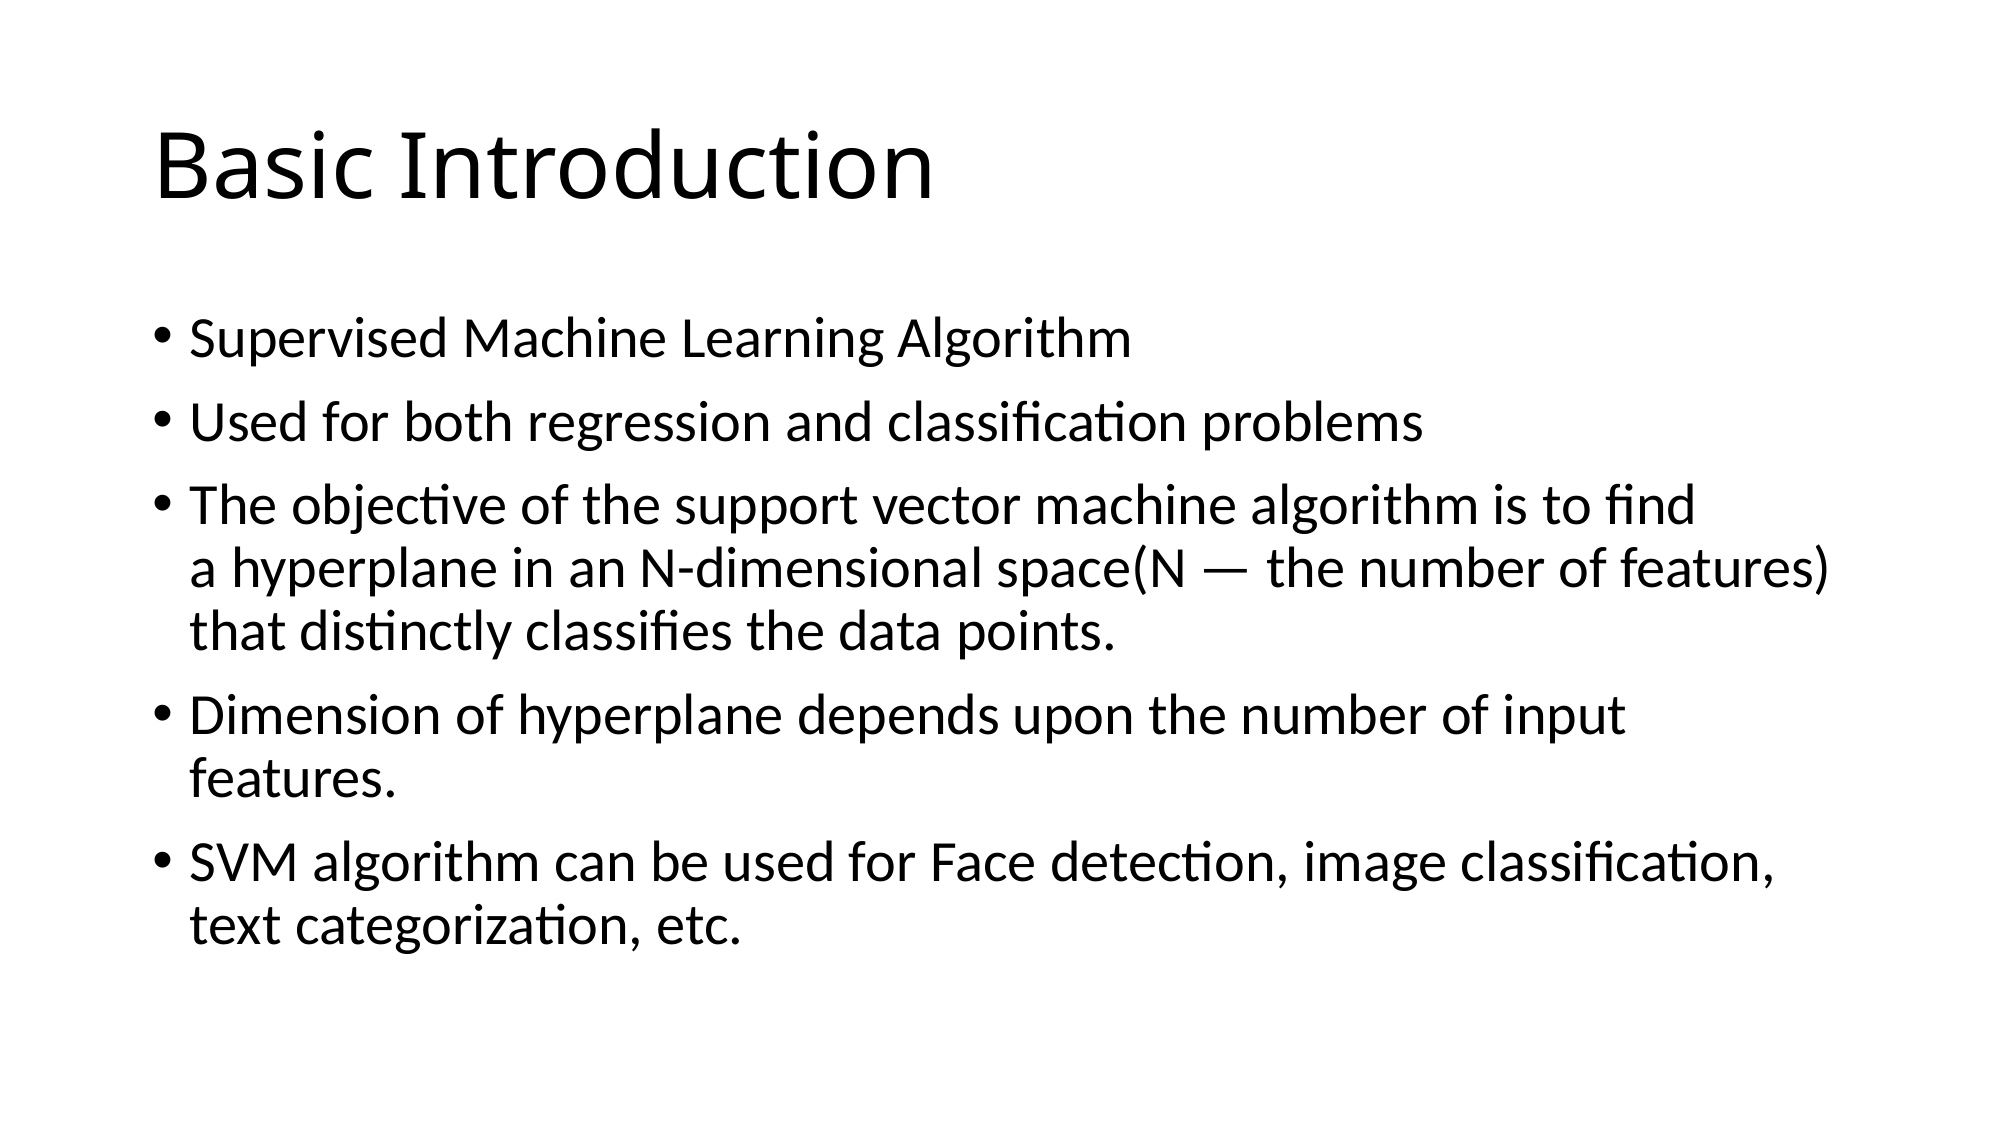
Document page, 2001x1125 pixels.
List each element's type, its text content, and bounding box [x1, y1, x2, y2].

title Basic Introduction [137, 59, 1863, 278]
list Supervised Machine Learning Algorithm Used for both regression and classification problems The objective of the support vector machine algorithm is to find a hyperplane in an N-dimensional space(N — the number of features) that distinctly classifies the data points. Dimension of hyperplane depends upon the number of input features. SVM algorithm can be used for Face detection, image classification, text categorization, etc. [137, 299, 1863, 1014]
